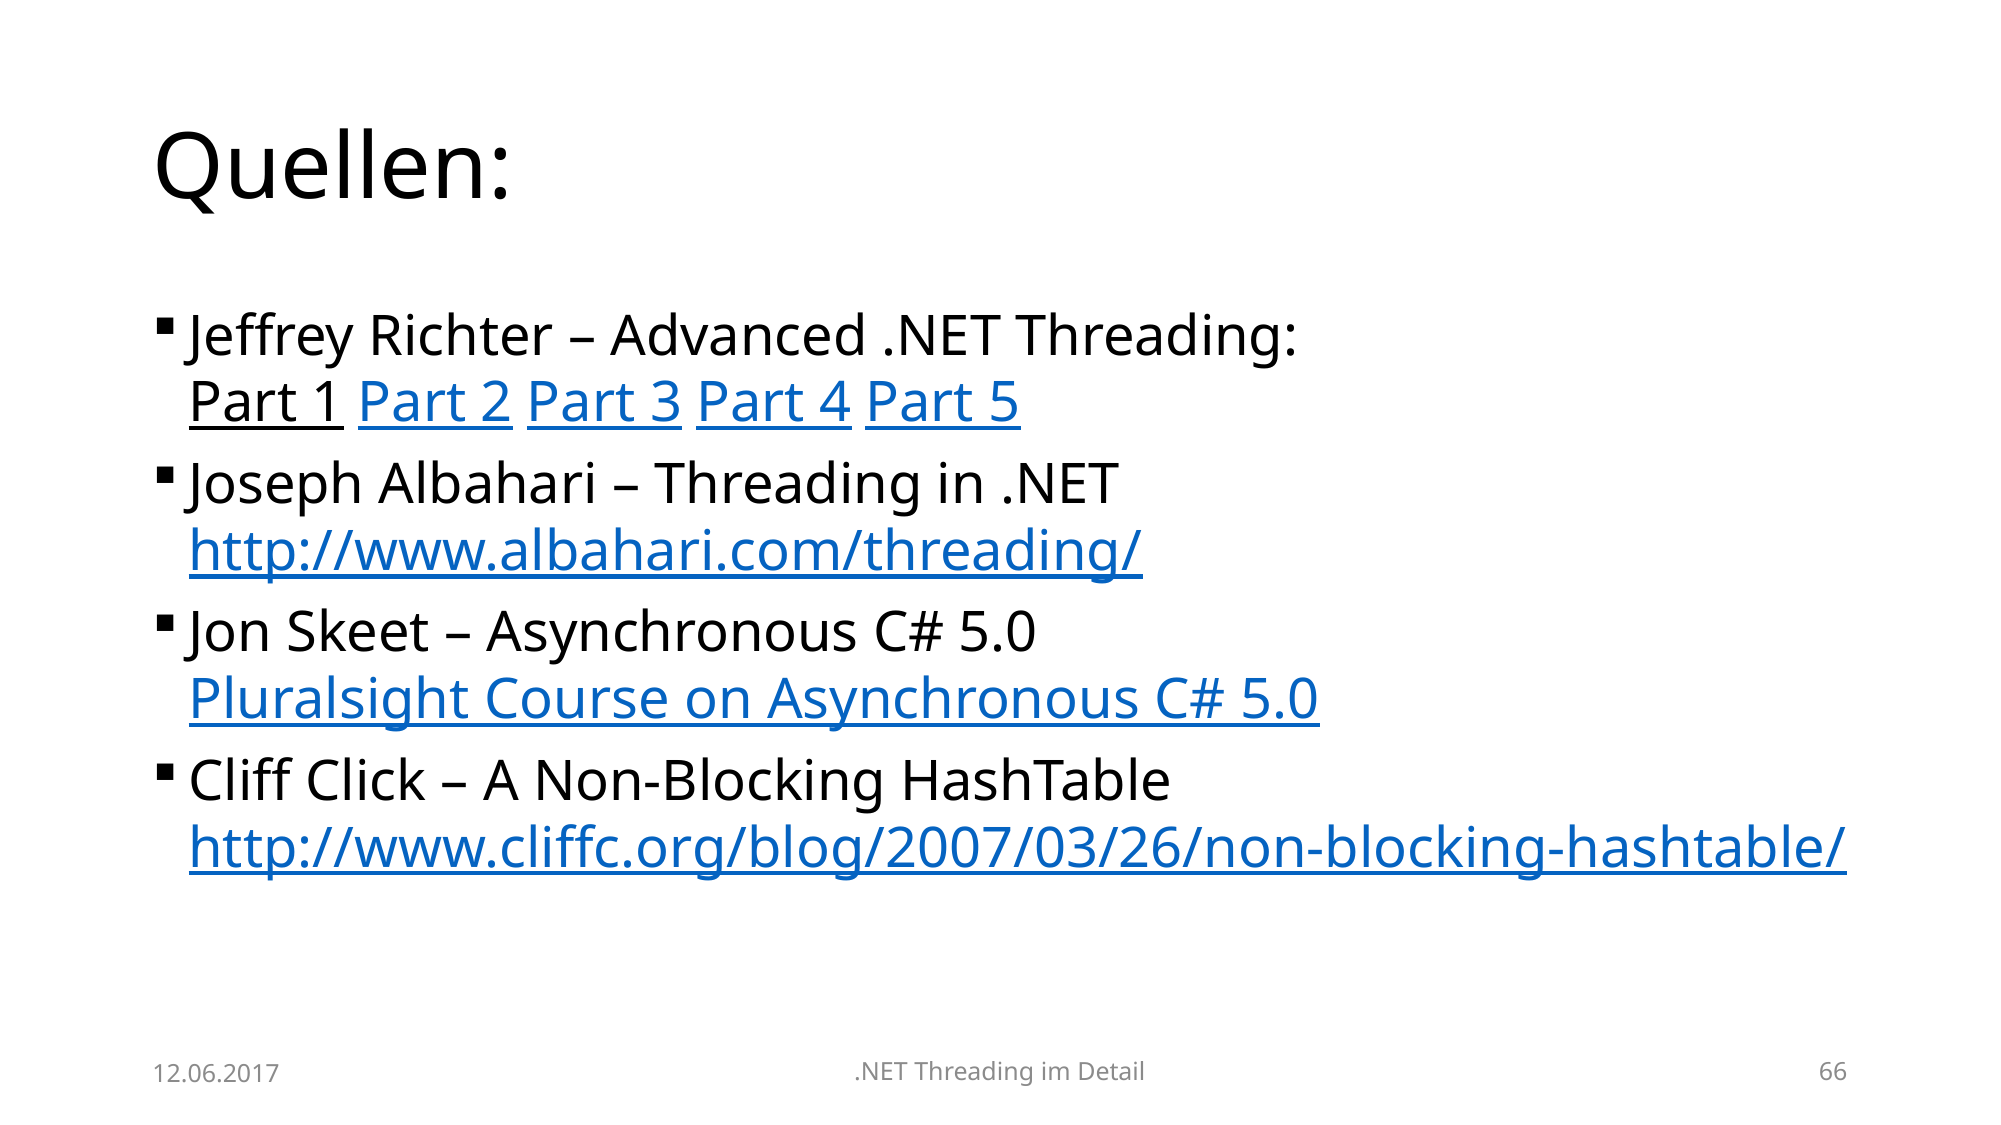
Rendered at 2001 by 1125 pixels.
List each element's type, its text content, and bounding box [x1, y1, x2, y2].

title Quellen: [137, 59, 1863, 278]
slide_number 66 [1412, 1042, 1863, 1103]
list Jeffrey Richter – Advanced .NET Threading: Part 1 Part 2 Part 3 Part 4 Part 5 Joseph Albahari – Threading in .NET http://www.albahari.com/threading/ Jon Skeet – Asynchronous C# 5.0 Pluralsight Course on Asynchronous C# 5.0 Cliff Click – A Non-Blocking HashTable http://www.cliffc.org/blog/2007/03/26/non-blocking-hashtable/ [137, 299, 1863, 1014]
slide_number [137, 1042, 588, 1103]
footer .NET Threading im Detail [662, 1042, 1338, 1103]
